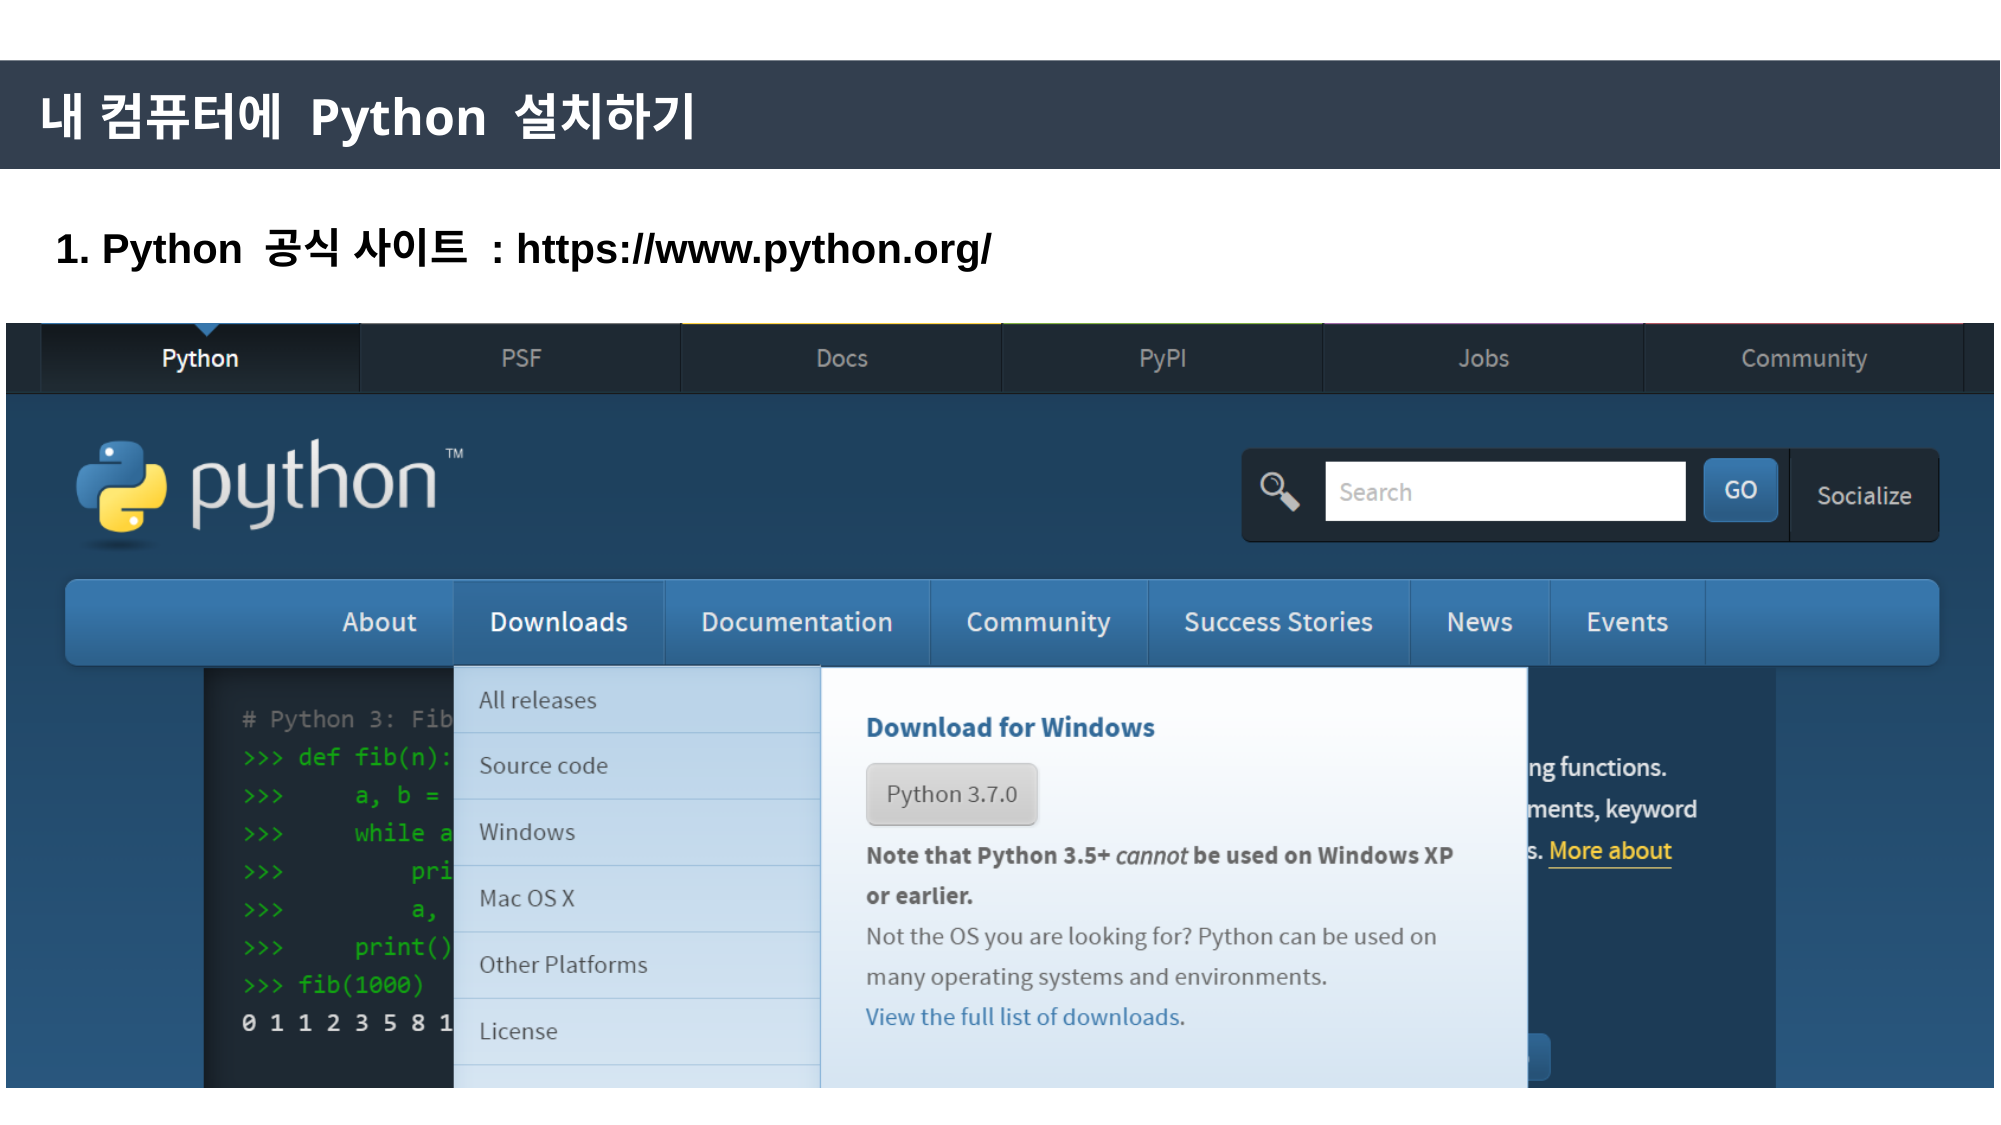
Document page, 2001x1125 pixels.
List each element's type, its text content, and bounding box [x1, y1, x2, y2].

text_box 1. Python 공식 사이트 : https://www.python.org/ [40, 214, 1522, 280]
text_box [0, 59, 2000, 170]
picture [6, 323, 1994, 1088]
text_box 내 컴퓨터에 Python 설치하기 [25, 78, 1538, 213]
